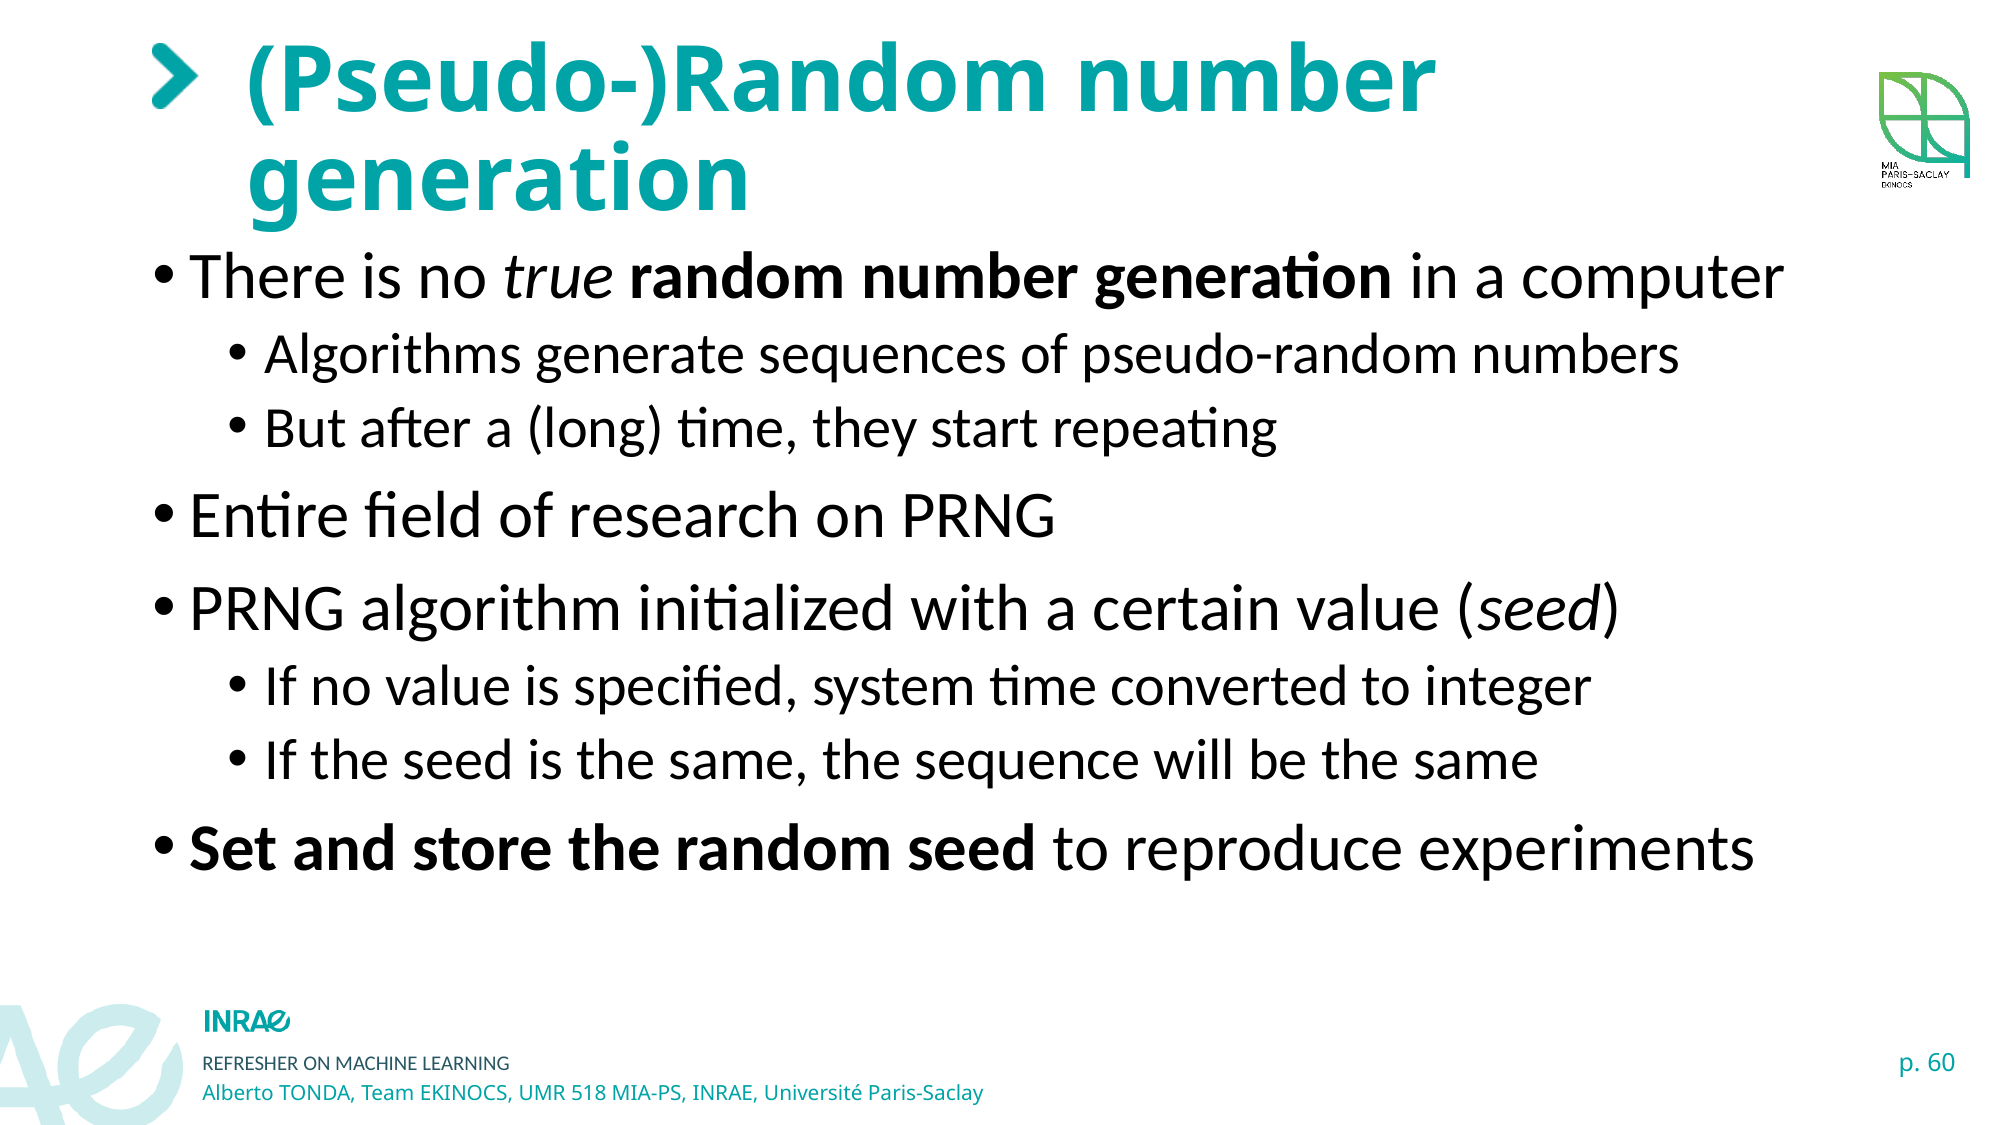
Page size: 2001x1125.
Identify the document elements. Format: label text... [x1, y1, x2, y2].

picture [0, 996, 329, 1125]
list There is no true random number generation in a computer Algorithms generate sequences of pseudo-random numbers But after a (long) time, they start repeating Entire field of research on PRNG PRNG algorithm initialized with a certain value (seed) If no value is specified, system time converted to integer If the seed is the same, the sequence will be the same Set and store the random seed to reproduce experiments [137, 233, 1863, 1001]
picture [152, 43, 200, 109]
title (Pseudo-)Random number generation [137, 59, 1863, 203]
picture [1862, 54, 1986, 205]
